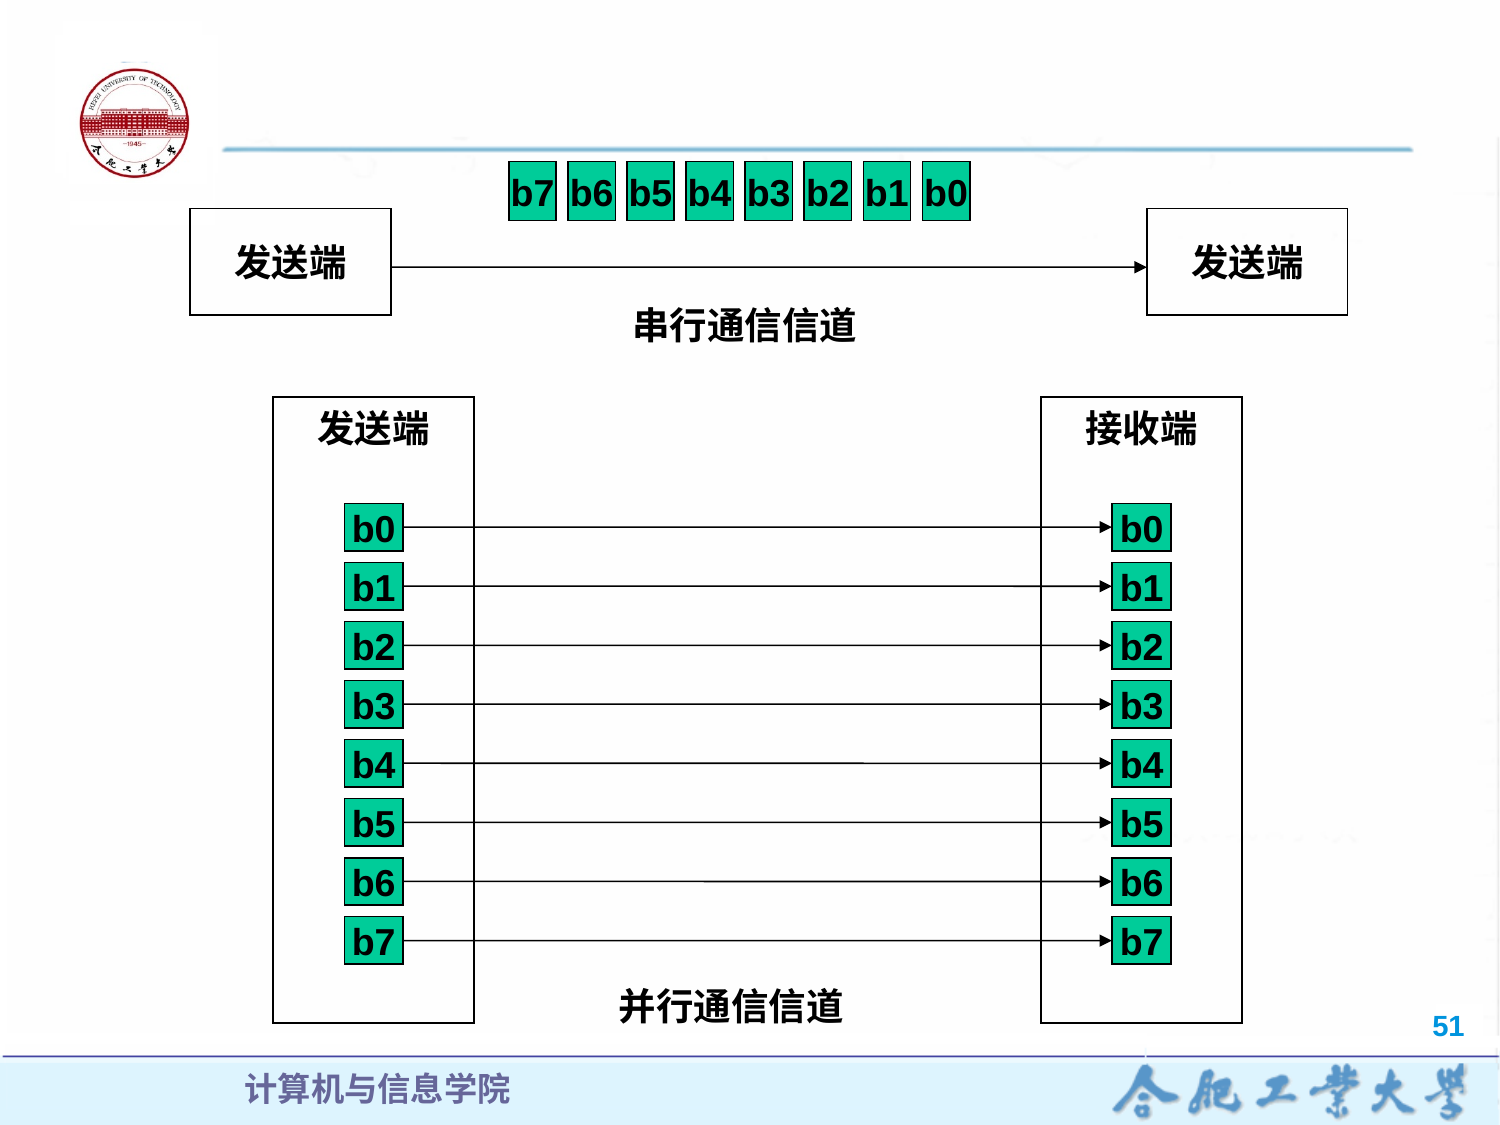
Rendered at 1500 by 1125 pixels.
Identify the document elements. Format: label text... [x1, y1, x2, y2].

text_box b3 [745, 161, 793, 221]
text_box 发送端 [1146, 208, 1348, 315]
text_box 发送端 [190, 208, 391, 315]
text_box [1040, 396, 1243, 1024]
text_box 串行通信信道 [617, 294, 949, 355]
text_box b7 [508, 161, 557, 221]
text_box b6 [567, 161, 616, 221]
text_box b0 [922, 161, 970, 221]
text_box b1 [863, 161, 911, 221]
text_box b2 [804, 161, 852, 221]
picture [0, 0, 1500, 1125]
text_box 并行通信信道 [604, 976, 947, 1036]
text_box [390, 261, 1147, 274]
text_box b4 [685, 161, 734, 221]
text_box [272, 396, 475, 1024]
text_box b5 [626, 161, 675, 221]
